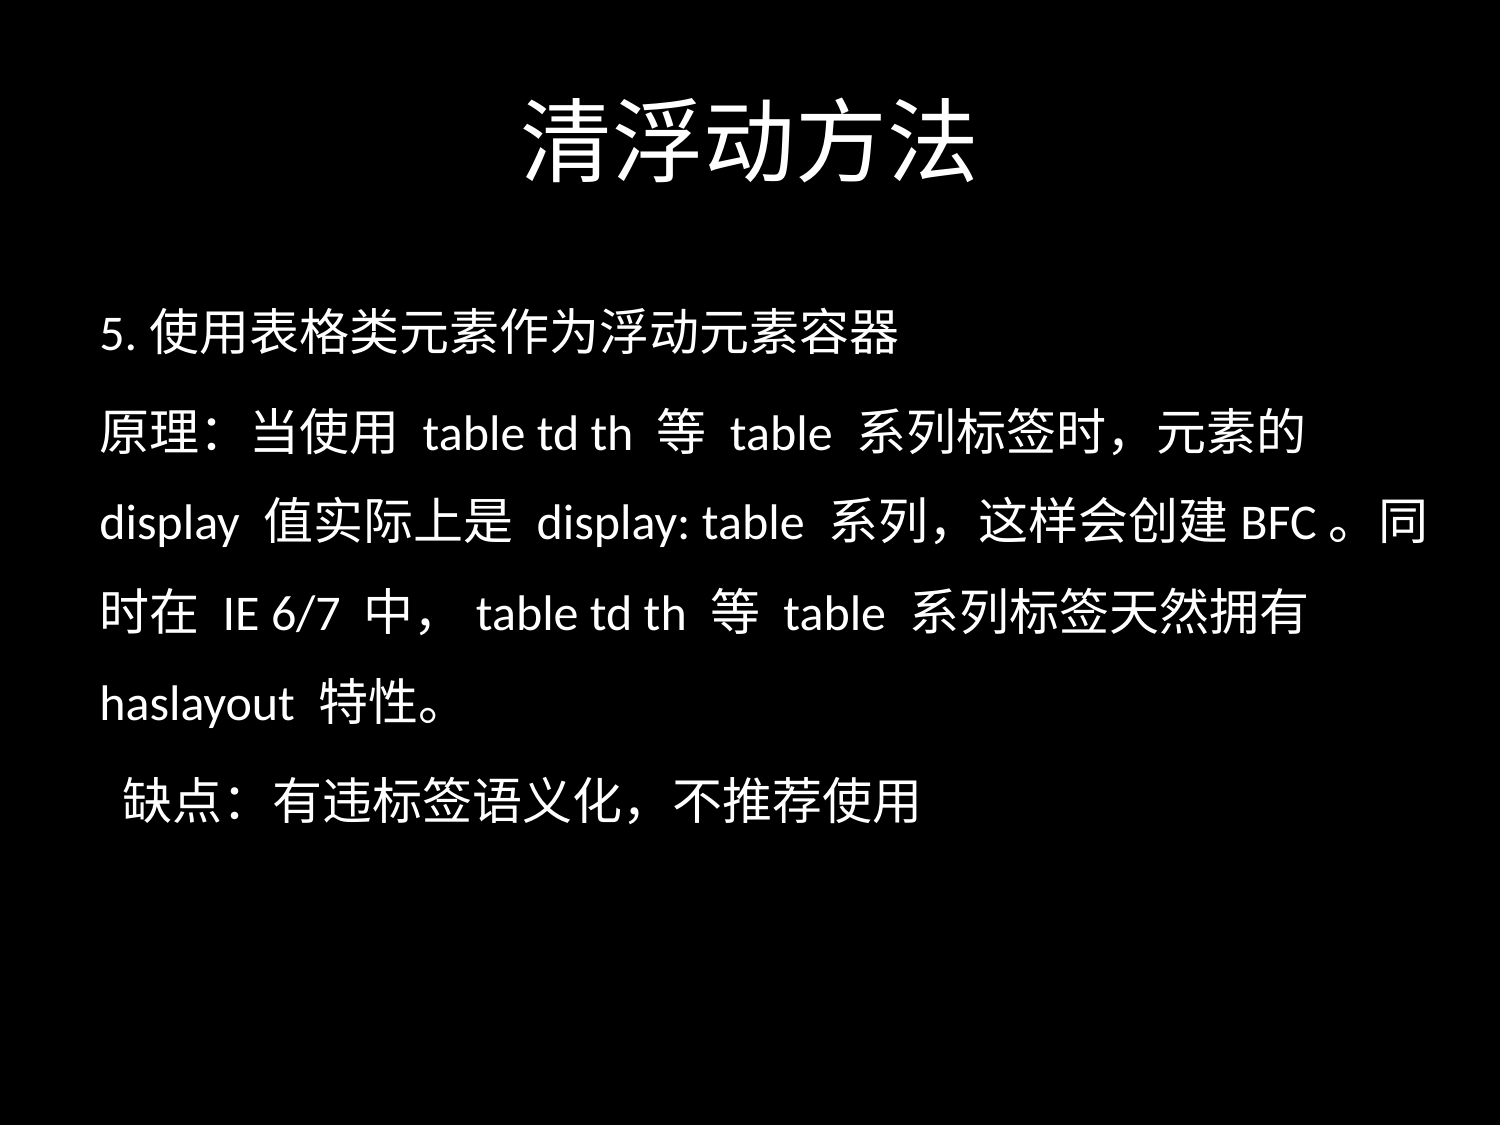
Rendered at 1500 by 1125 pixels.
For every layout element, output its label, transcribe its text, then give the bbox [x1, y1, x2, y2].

list 5.使用表格类元素作为浮动元素容器 原理：当使用 table td th 等 table 系列标签时，元素的 display 值实际上是 display: table 系列，这样会创建BFC。同时在 IE 6/7 中，table td th 等 table 系列标签天然拥有 haslayout 特性。 缺点：有违标签语义化，不推荐使用 [75, 262, 1475, 1005]
title 清浮动方法 [75, 45, 1425, 233]
